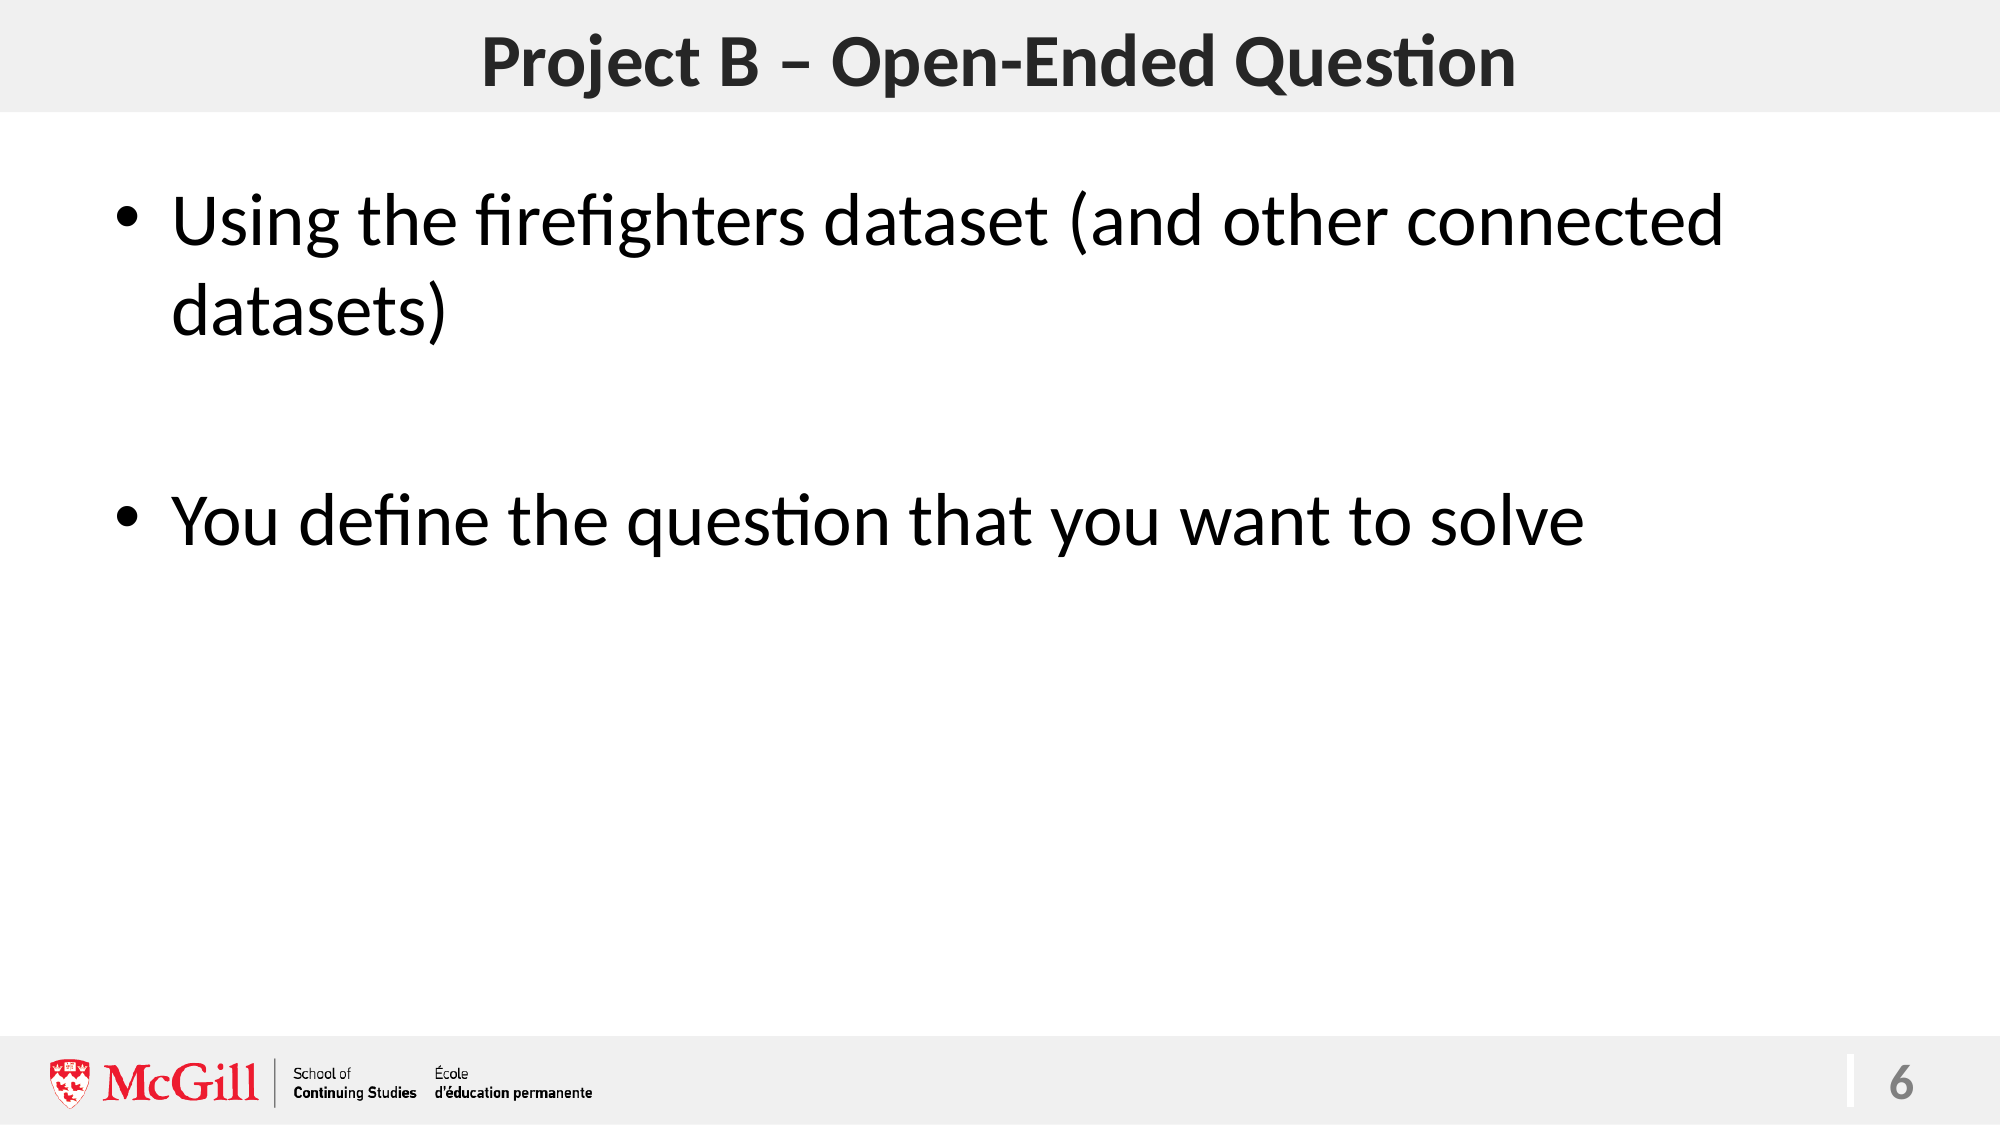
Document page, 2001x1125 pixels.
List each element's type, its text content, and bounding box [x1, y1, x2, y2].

title Project B – Open-Ended Question [0, 0, 2000, 113]
picture [50, 1058, 592, 1109]
list Using the firefighters dataset (and other connected datasets) You define the question that you want to solve [99, 162, 1900, 1005]
